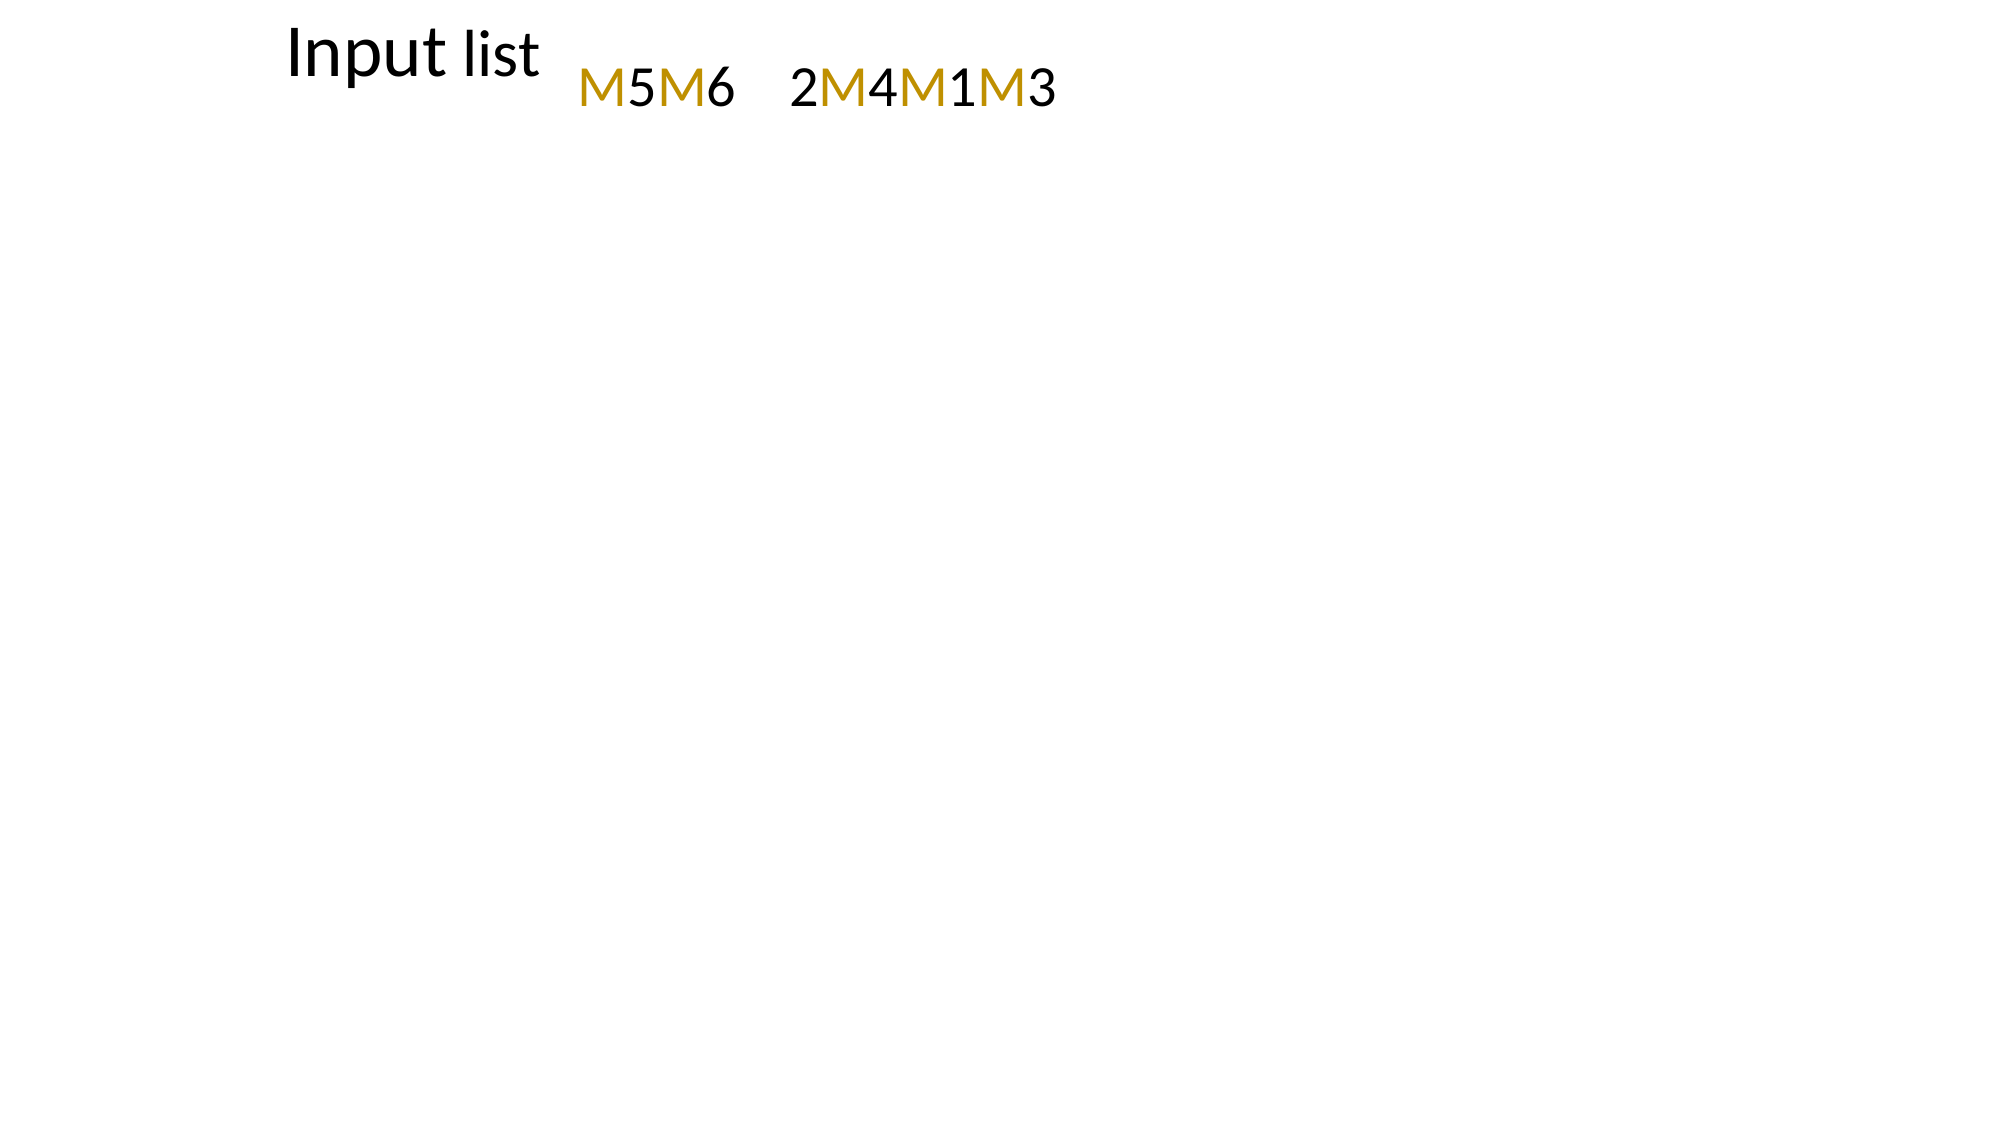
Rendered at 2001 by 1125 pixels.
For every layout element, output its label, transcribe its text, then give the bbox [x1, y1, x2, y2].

text_box M5M6 2M4M1M3 [563, 40, 1166, 126]
text_box Input list [270, 0, 556, 99]
